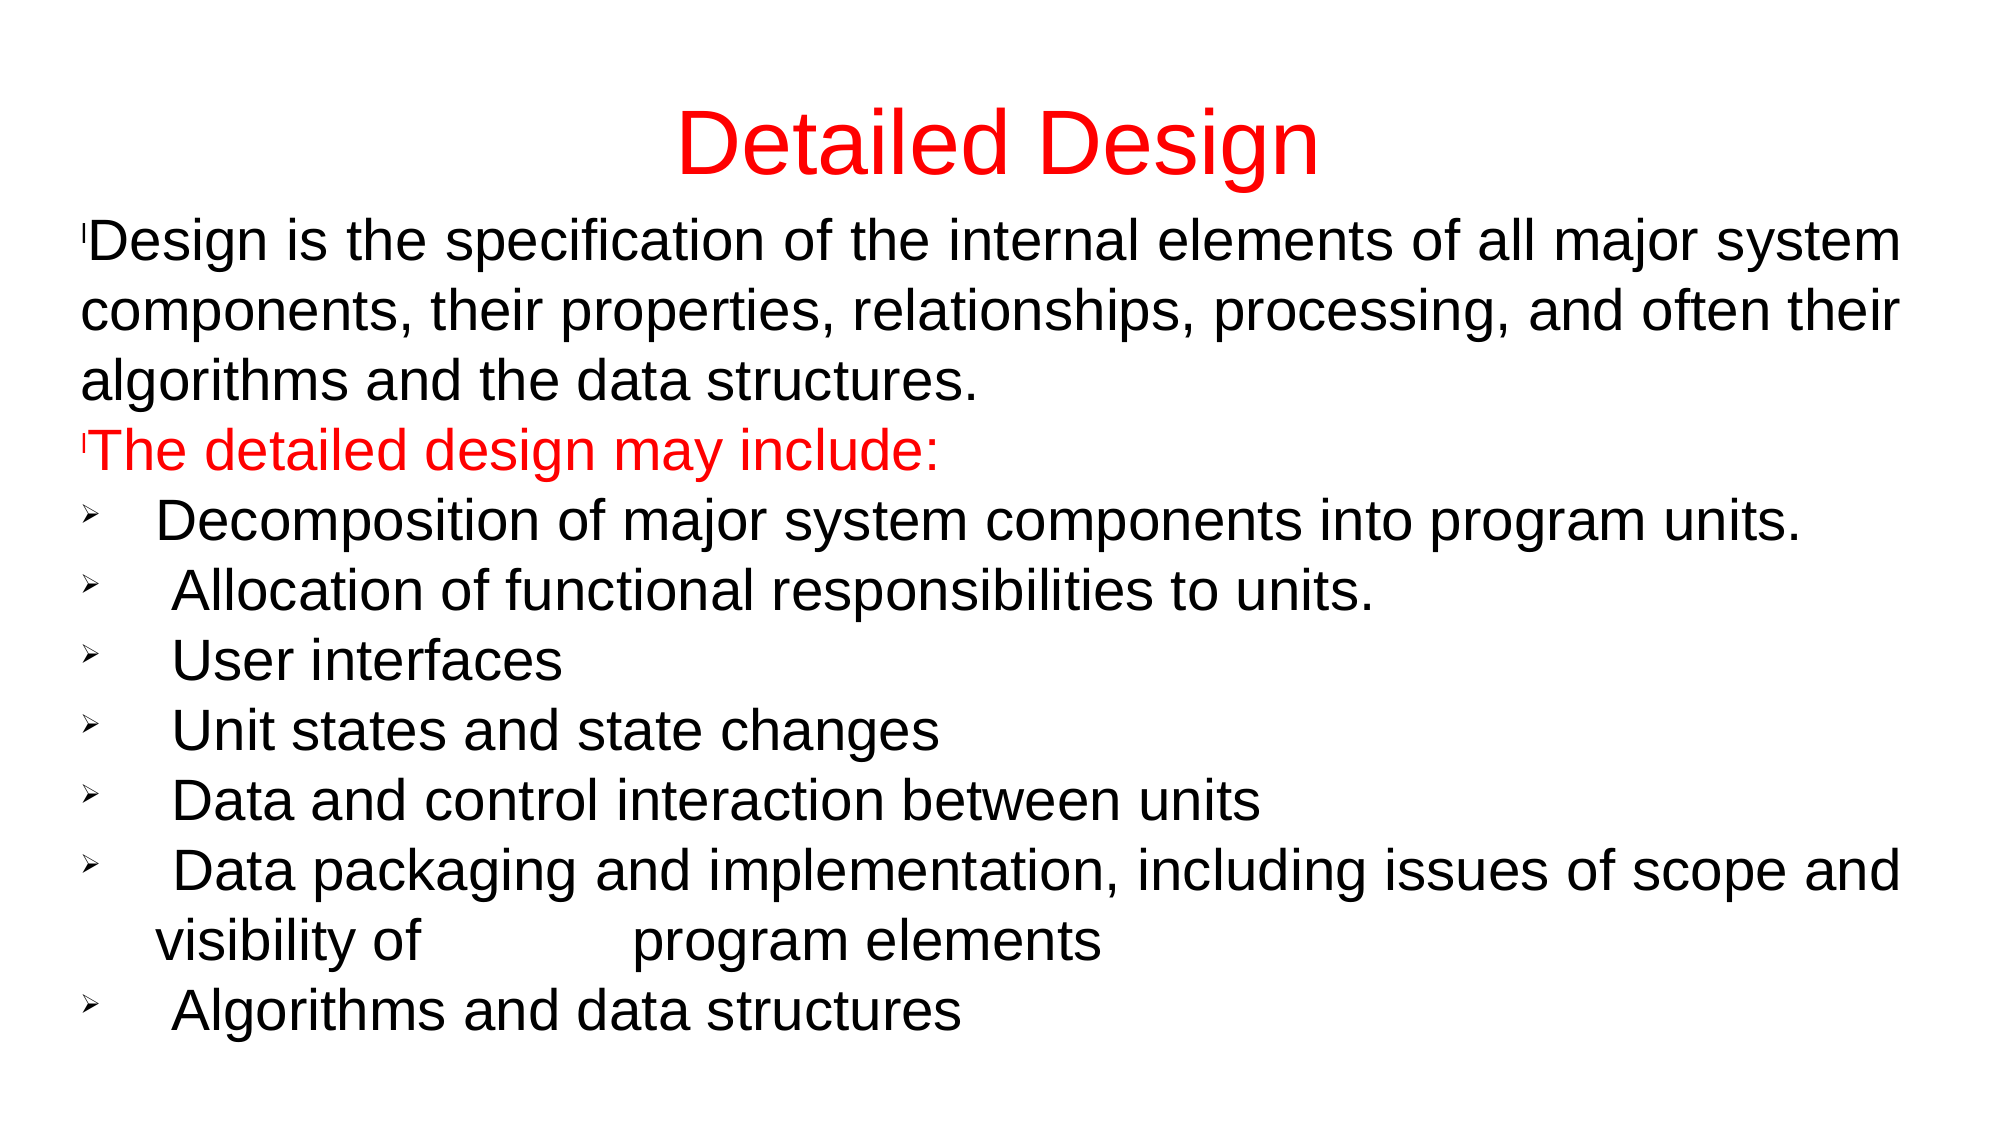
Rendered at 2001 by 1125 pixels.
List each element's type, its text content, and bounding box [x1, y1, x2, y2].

text_box Design is the specification of the internal elements of all major system components, their properties, relationships, processing, and often their algorithms and the data structures. The detailed design may include: Decomposition of major system components into program units. Allocation of functional responsibilities to units. User interfaces Unit states and state changes Data and control interaction between units Data packaging and implementation, including issues of scope and visibility of program elements Algorithms and data structures [80, 202, 1905, 914]
text_box Detailed Design [324, 44, 1674, 202]
